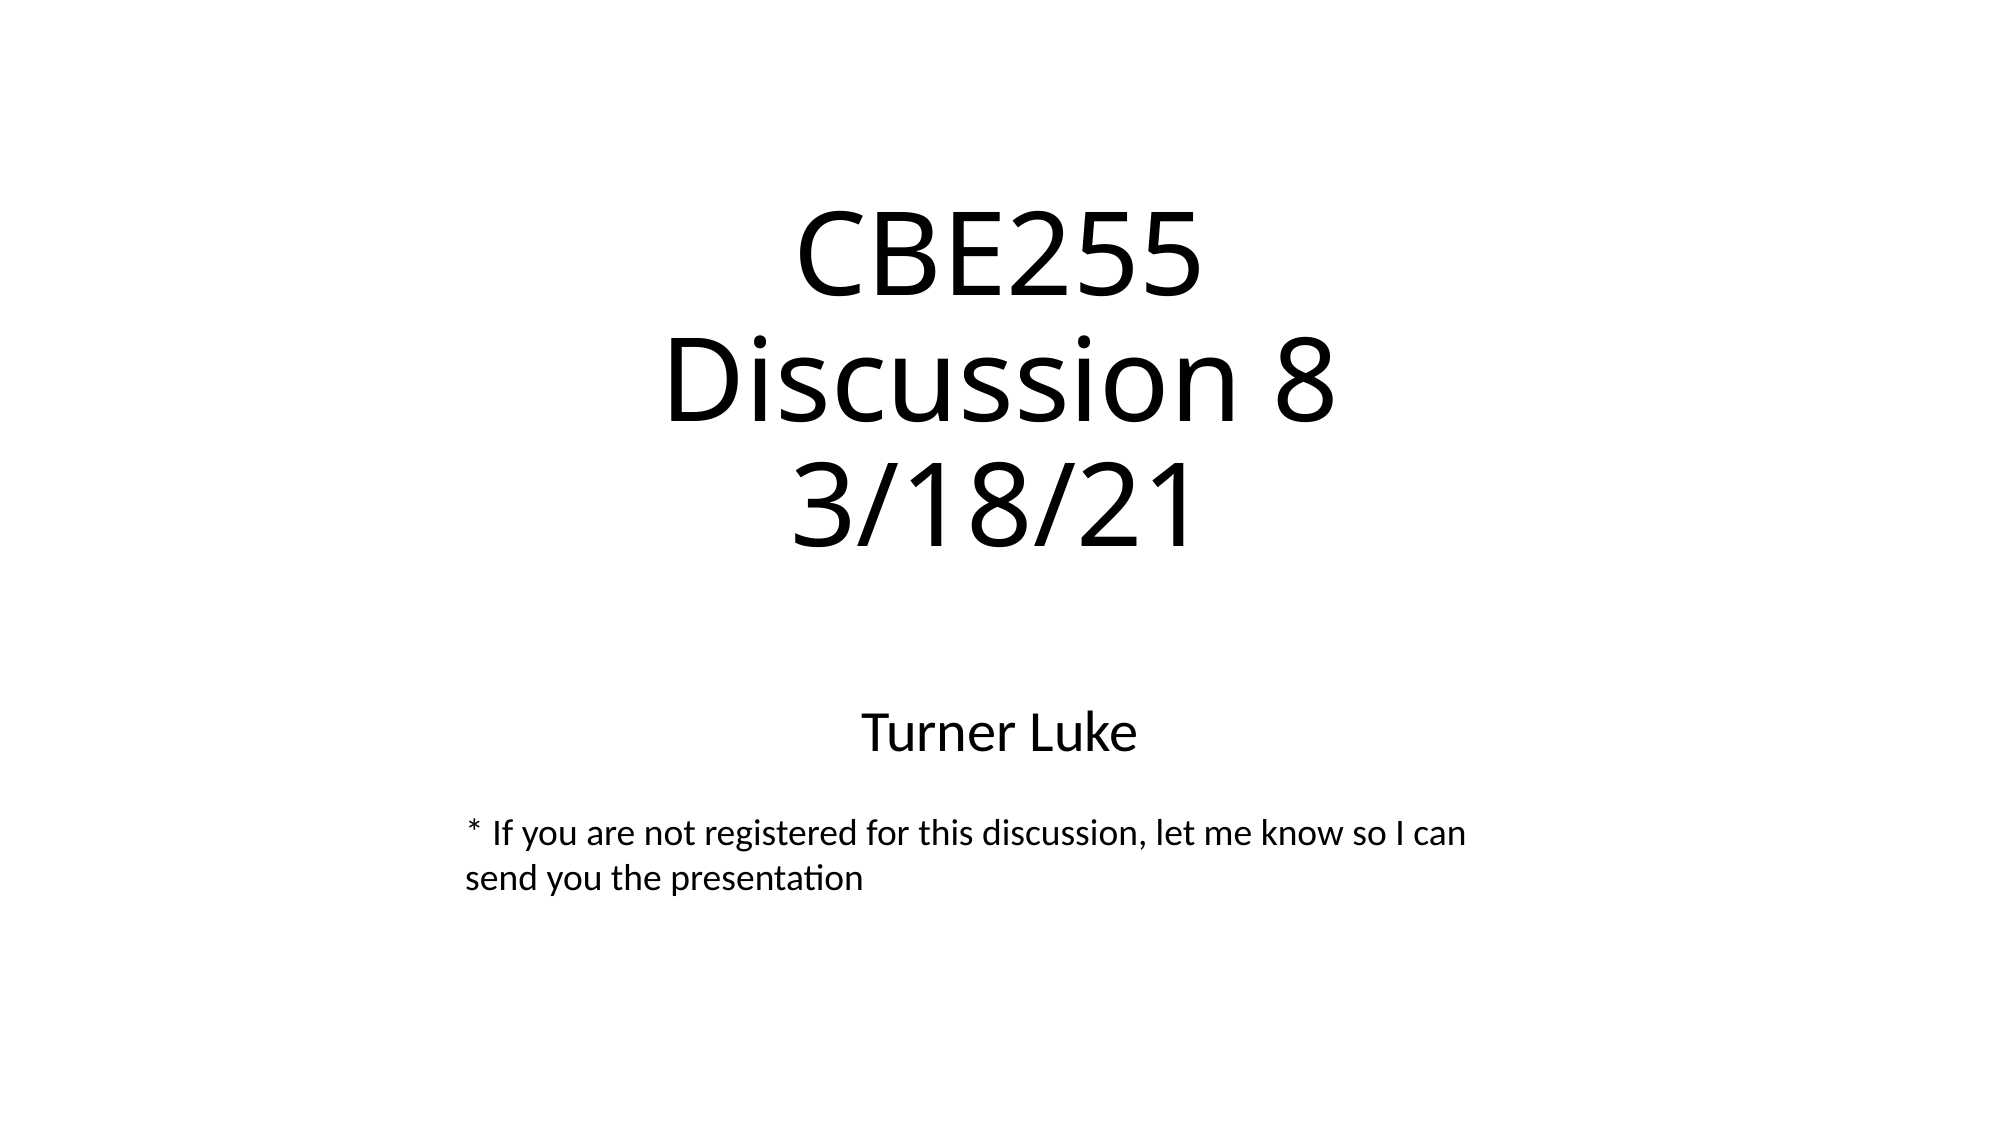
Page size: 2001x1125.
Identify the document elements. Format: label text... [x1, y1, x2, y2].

title CBE255 Discussion 8 3/18/21 [249, 187, 1750, 580]
text_box Turner Luke * If you are not registered for this discussion, let me know so I can send you the presentation [450, 685, 1550, 906]
